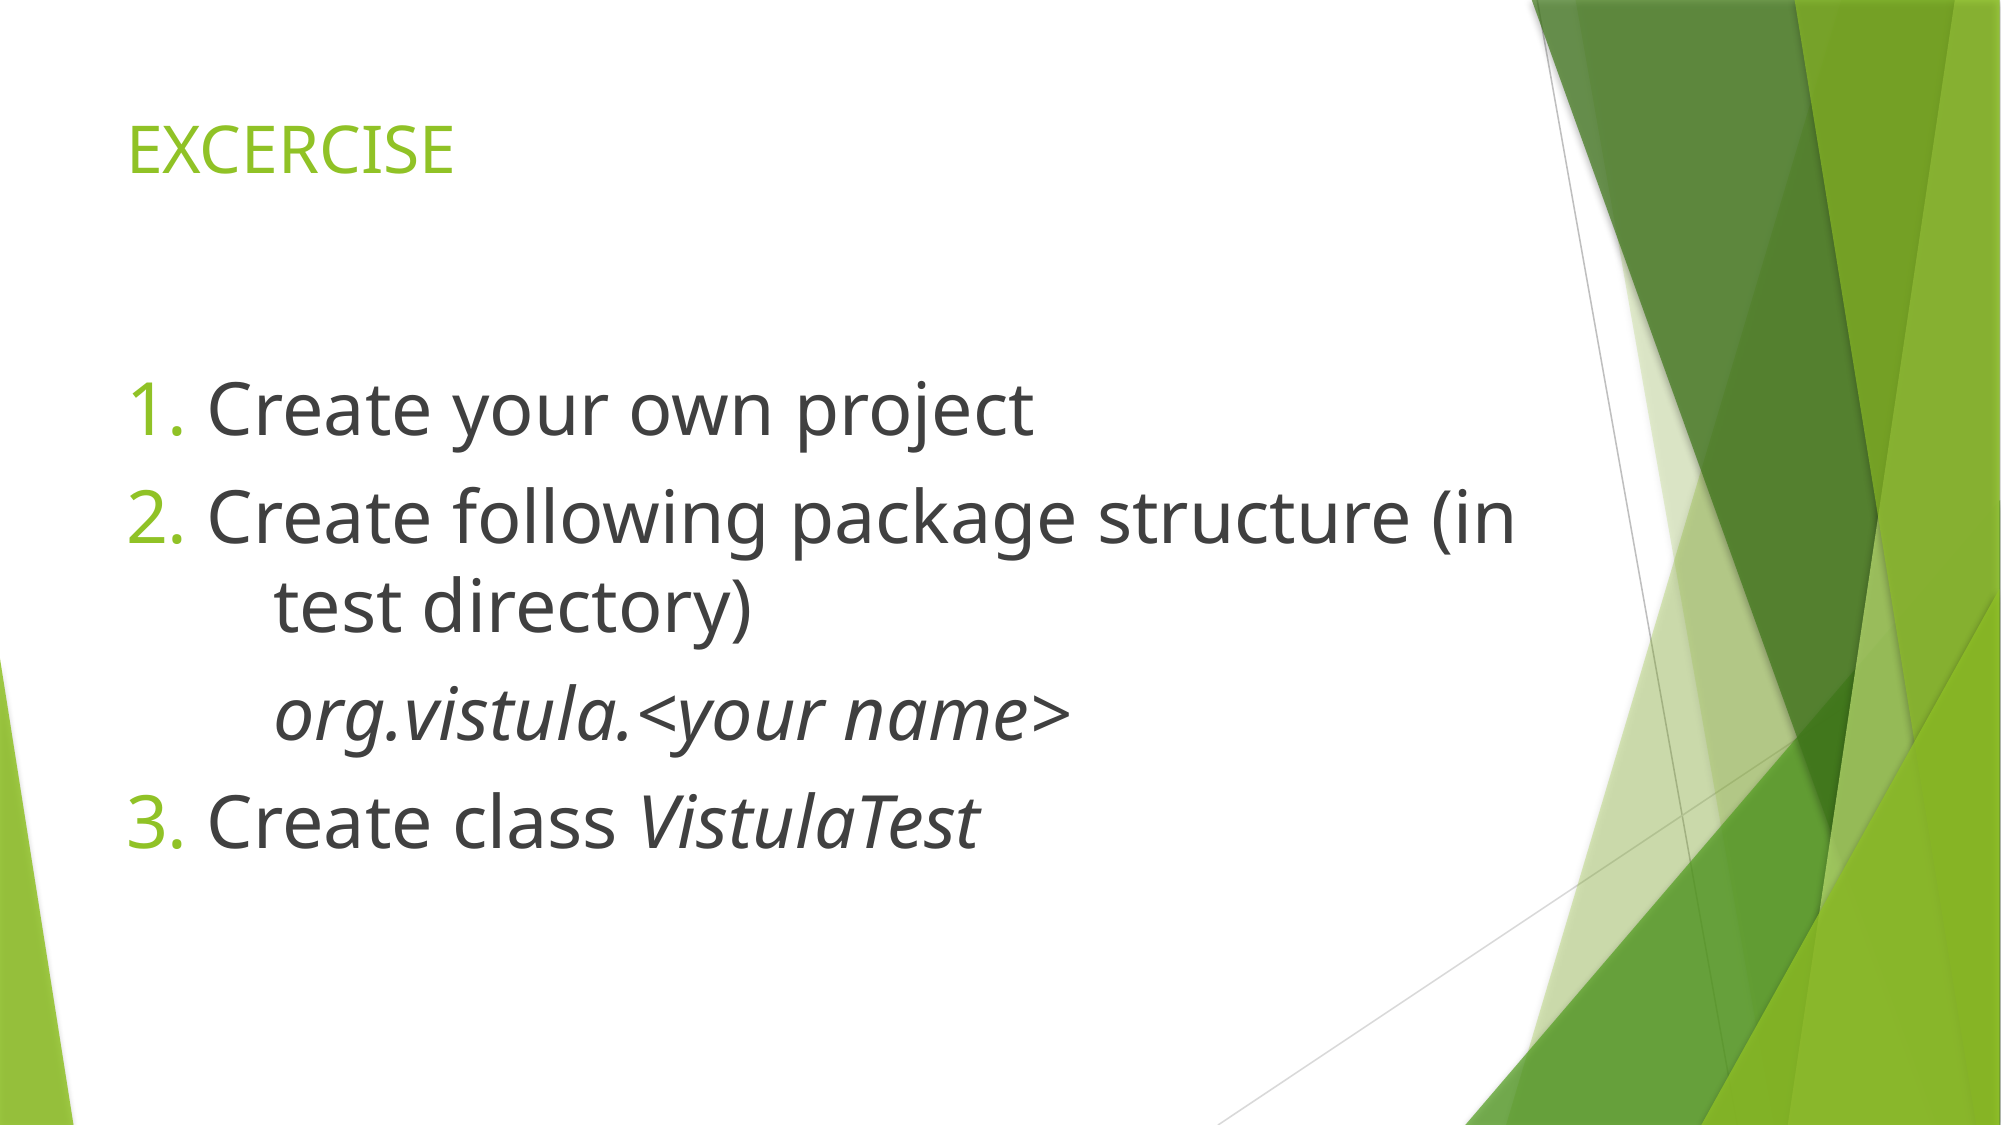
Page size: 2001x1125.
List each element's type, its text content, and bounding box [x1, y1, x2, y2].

title EXCERCISE [111, 99, 1522, 255]
list 1. Create your own project 2. Create following package structure (in test directory) org.vistula.<your name> 3. Create class VistulaTest [111, 354, 1594, 874]
